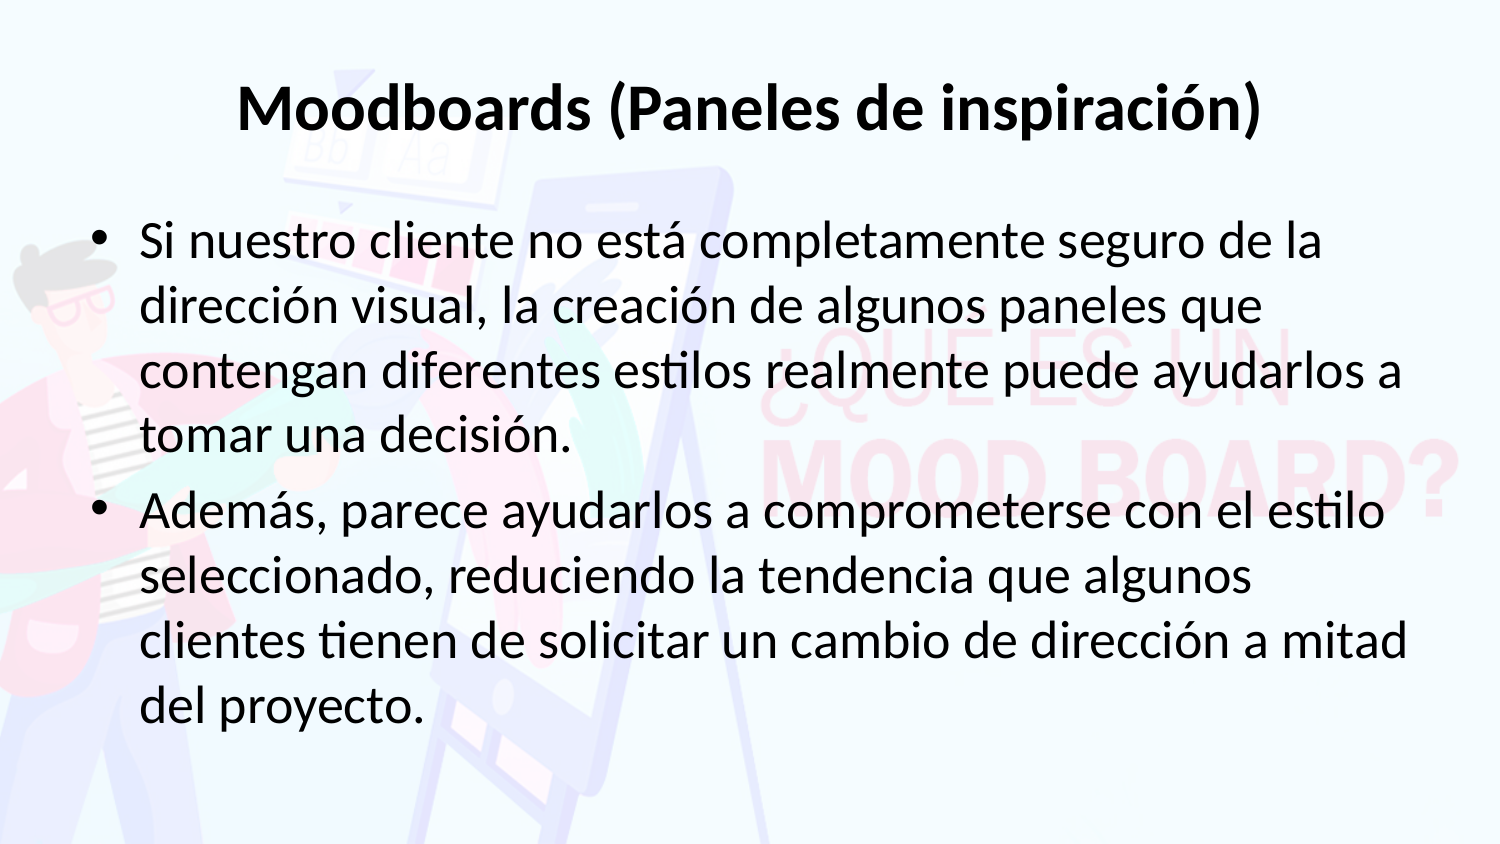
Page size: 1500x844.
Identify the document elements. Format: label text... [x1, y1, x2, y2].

title Moodboards (Paneles de inspiración) [75, 33, 1425, 175]
list Si nuestro cliente no está completamente seguro de la dirección visual, la creación de algunos paneles que contengan diferentes estilos realmente puede ayudarlos a tomar una decisión. Además, parece ayudarlos a comprometerse con el estilo seleccionado, reduciendo la tendencia que algunos clientes tienen de solicitar un cambio de dirección a mitad del proyecto. [75, 196, 1425, 754]
